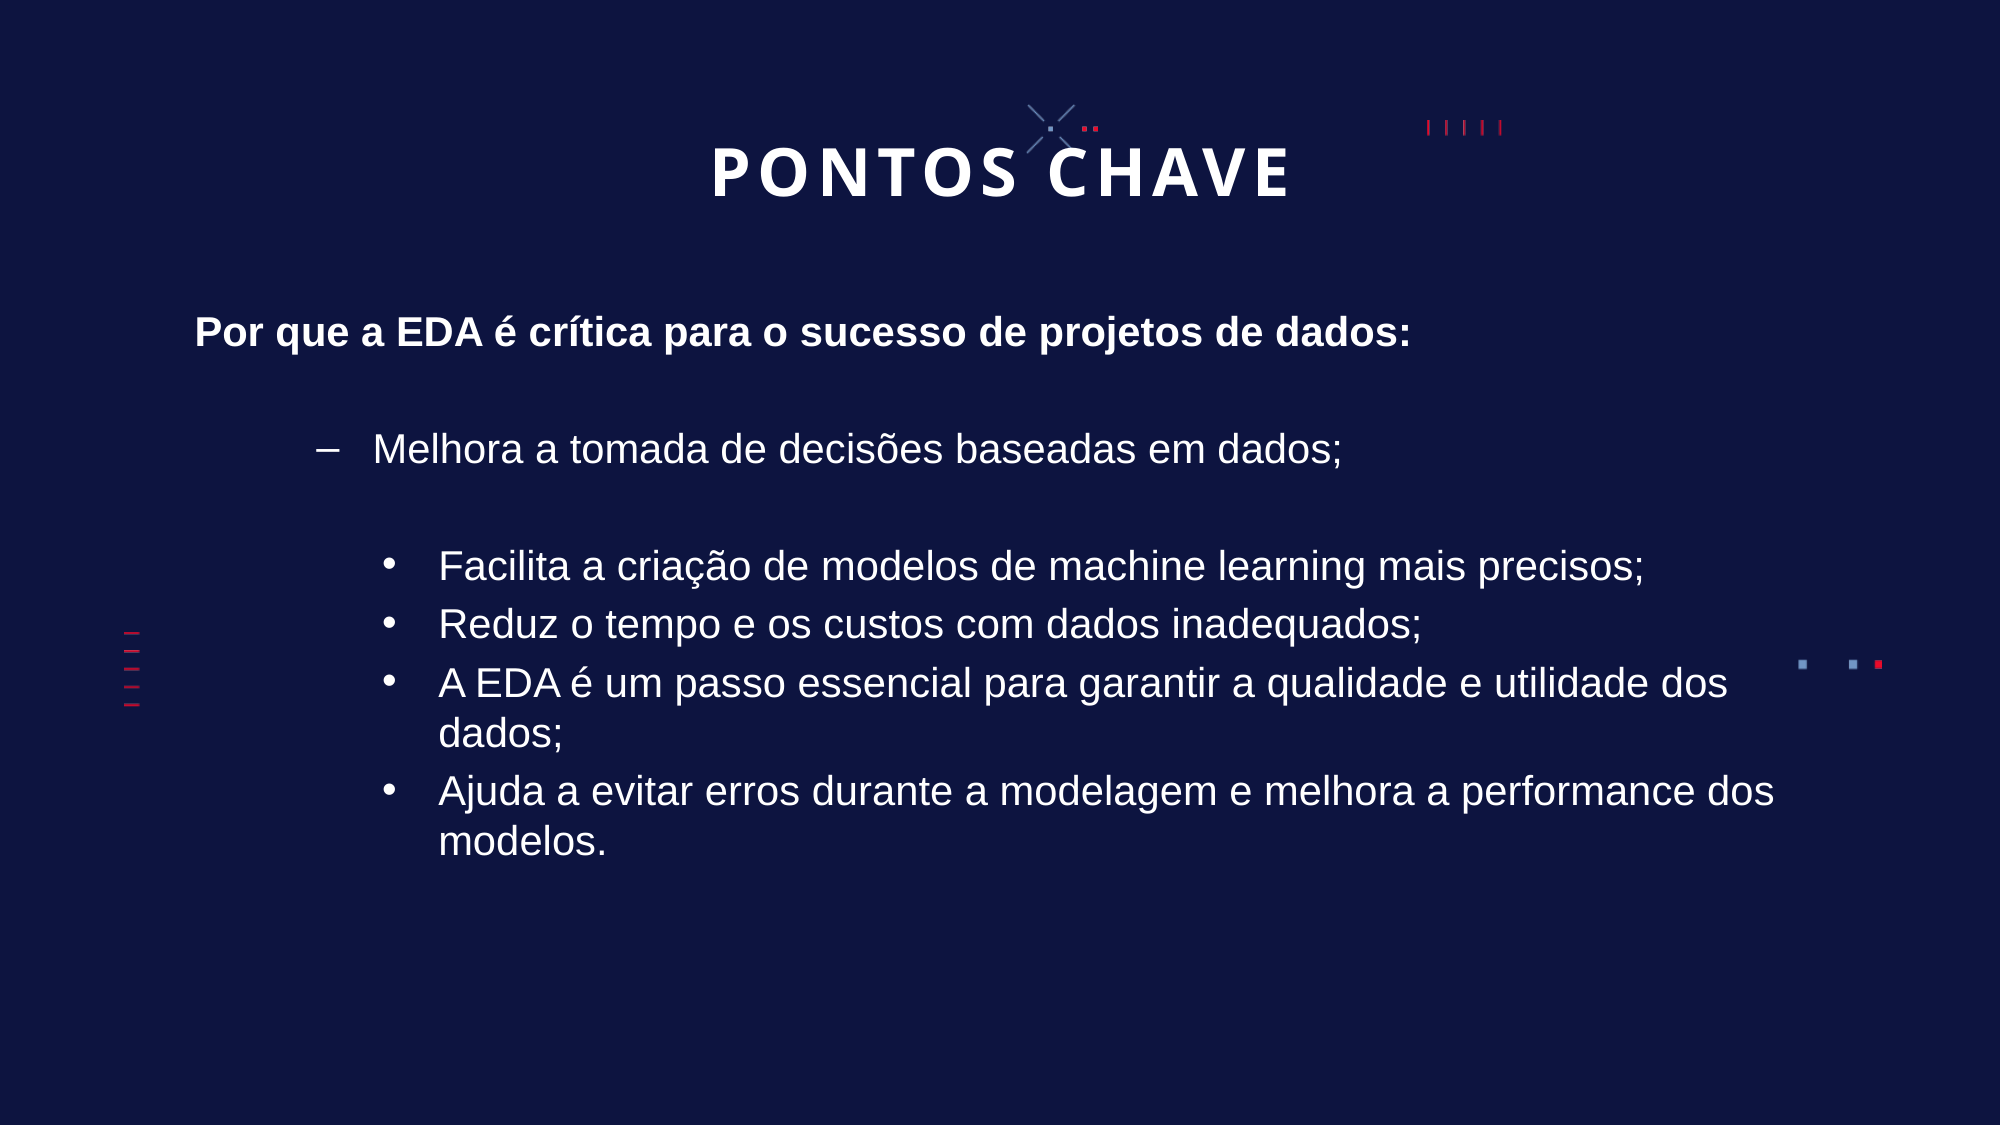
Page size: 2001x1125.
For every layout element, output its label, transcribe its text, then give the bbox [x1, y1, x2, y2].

picture [124, 632, 140, 707]
picture [1821, 659, 1882, 670]
picture [1026, 104, 1098, 135]
text_box Por que a EDA é crítica para o sucesso de projetos de dados: Melhora a tomada de decisões baseadas em dados; Facilita a criação de modelos de machine learning mais precisos; Reduz o tempo e os custos com dados inadequados; A EDA é um passo essencial para garantir a qualidade e utilidade dos dados; Ajuda a evitar erros durante a modelagem e melhora a performance dos modelos. [179, 297, 1821, 930]
picture [1427, 120, 1502, 135]
title PONTOS CHAVE [421, 135, 1579, 219]
